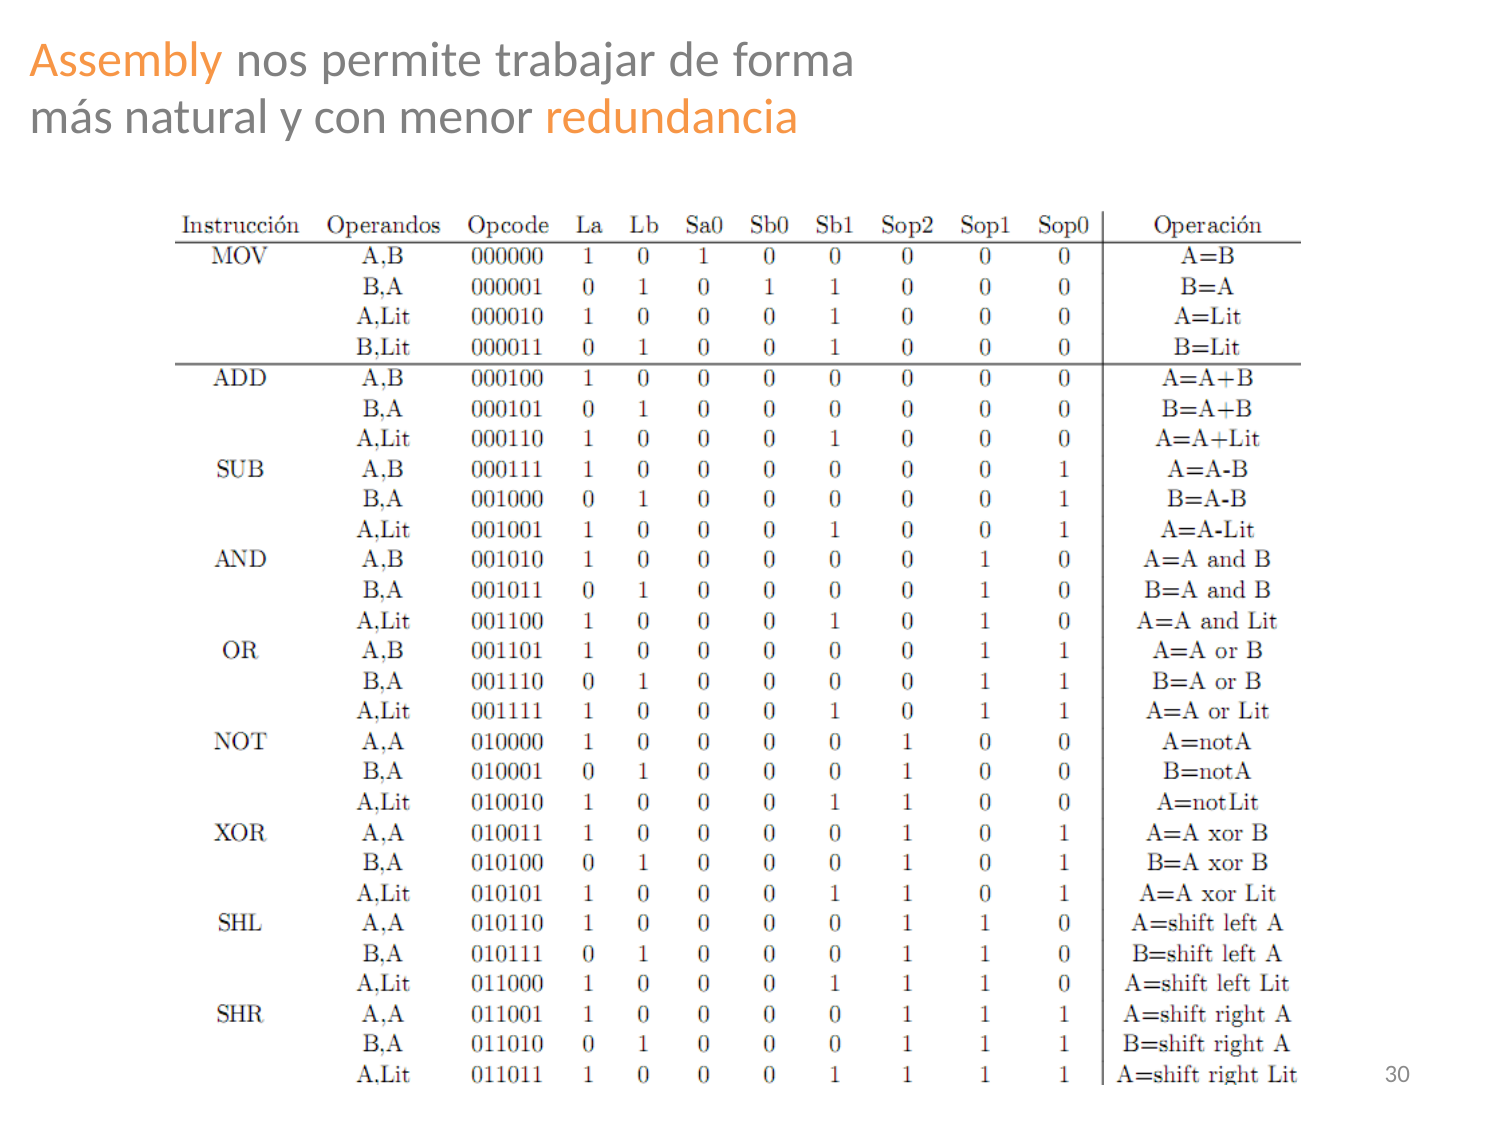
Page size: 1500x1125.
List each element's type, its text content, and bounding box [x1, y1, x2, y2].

picture [175, 210, 1302, 1085]
text_box Assembly nos permite trabajar de forma más natural y con menor redundancia [29, 30, 856, 185]
slide_number 30 [1074, 1042, 1425, 1103]
